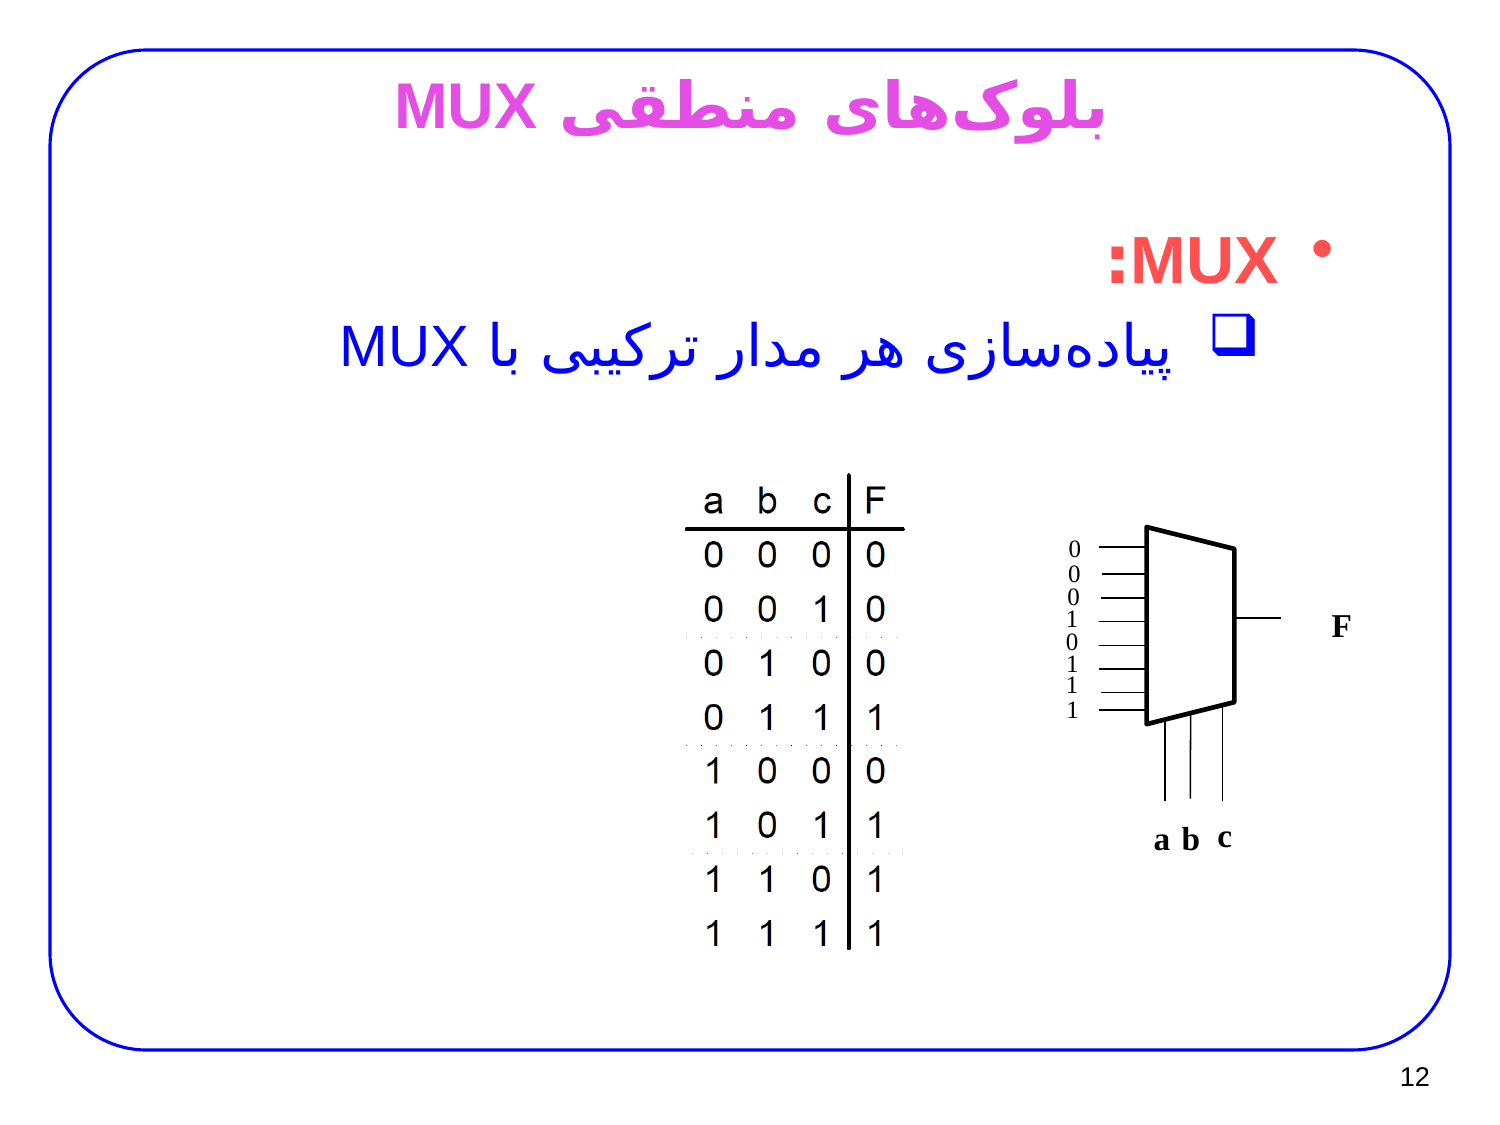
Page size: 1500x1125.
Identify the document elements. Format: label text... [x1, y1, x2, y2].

text_box 0 [1053, 525, 1108, 550]
text_box 1 [1051, 639, 1105, 685]
picture [655, 455, 911, 960]
title بلوک‌های منطقی MUX [113, 66, 1389, 140]
text_box 1 [1051, 595, 1105, 639]
text_box b [1166, 809, 1221, 865]
list MUX: پیاده‌سازی هر مدار ترکیبی با MUX [171, 208, 1353, 480]
text_box c [1202, 806, 1286, 862]
text_box 0 [1053, 550, 1107, 572]
text_box 0 [1052, 572, 1107, 597]
text_box a [1138, 809, 1166, 865]
text_box F [1316, 596, 1371, 652]
slide_number 12 [1351, 1047, 1444, 1104]
text_box [1146, 527, 1235, 725]
text_box 1 [1051, 686, 1106, 732]
